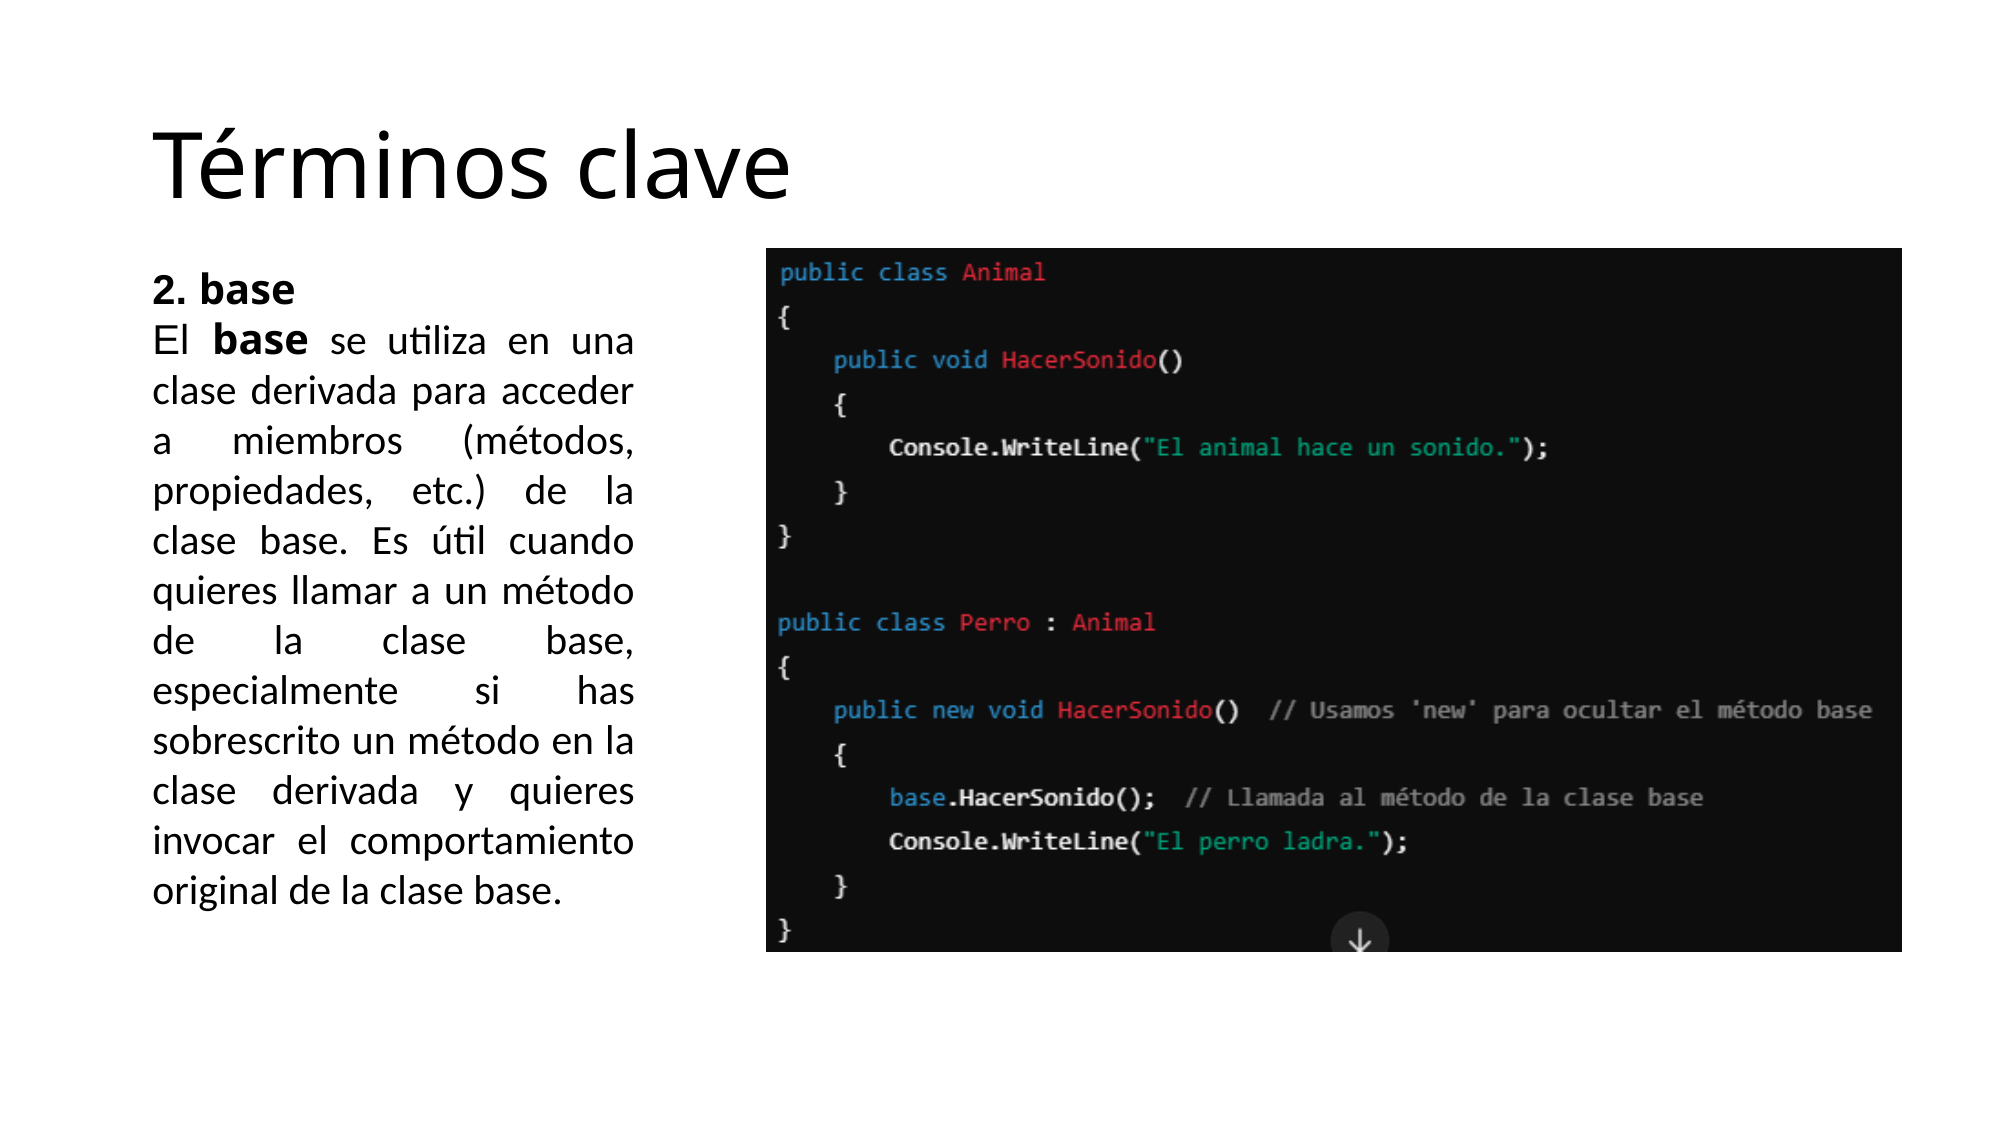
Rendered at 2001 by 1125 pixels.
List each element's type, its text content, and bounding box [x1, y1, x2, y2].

title Términos clave [137, 59, 1863, 278]
list 2. base El base se utiliza en una clase derivada para acceder a miembros (métodos, propiedades, etc.) de la clase base. Es útil cuando quieres llamar a un método de la clase base, especialmente si has sobrescrito un método en la clase derivada y quieres invocar el comportamiento original de la clase base. [137, 255, 650, 921]
picture [766, 248, 1902, 952]
